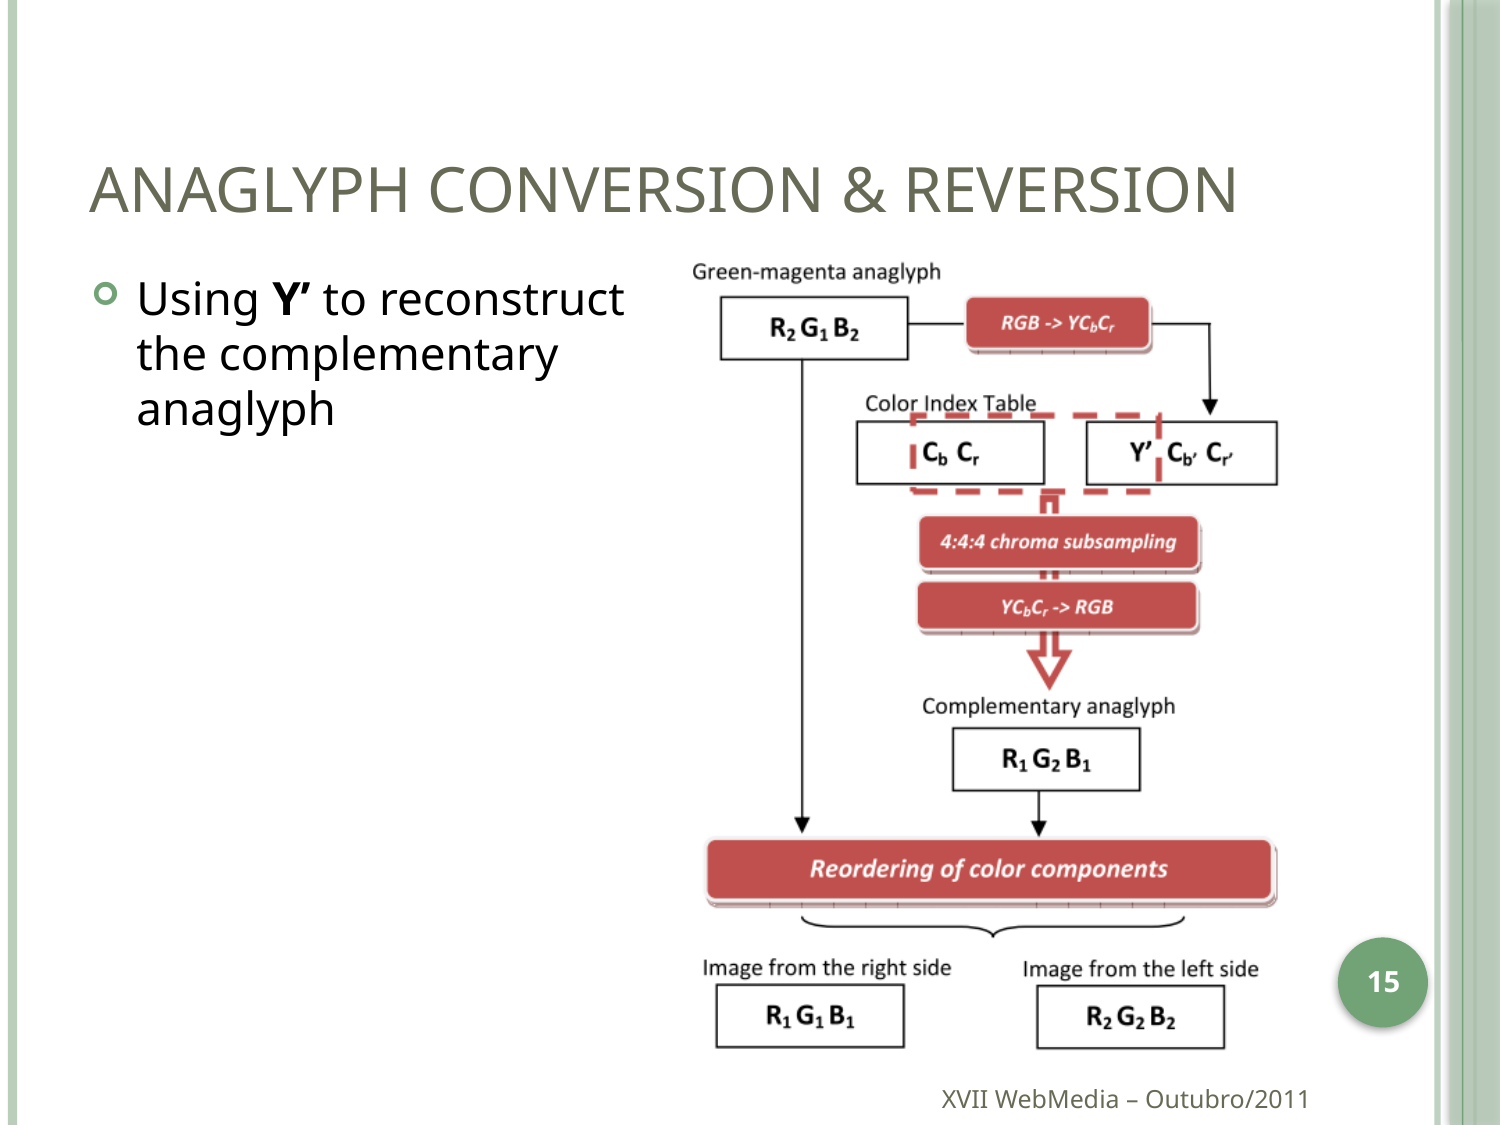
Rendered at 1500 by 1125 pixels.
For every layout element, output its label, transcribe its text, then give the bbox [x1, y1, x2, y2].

slide_number 15 [1333, 940, 1434, 1027]
footer XVII WebMedia – Outubro/2011 [927, 1070, 1412, 1125]
picture [692, 254, 1282, 1053]
title Anaglyph Conversion & Reversion [75, 45, 1300, 233]
list Using Y’ to reconstruct the complementary anaglyph [76, 262, 681, 1062]
